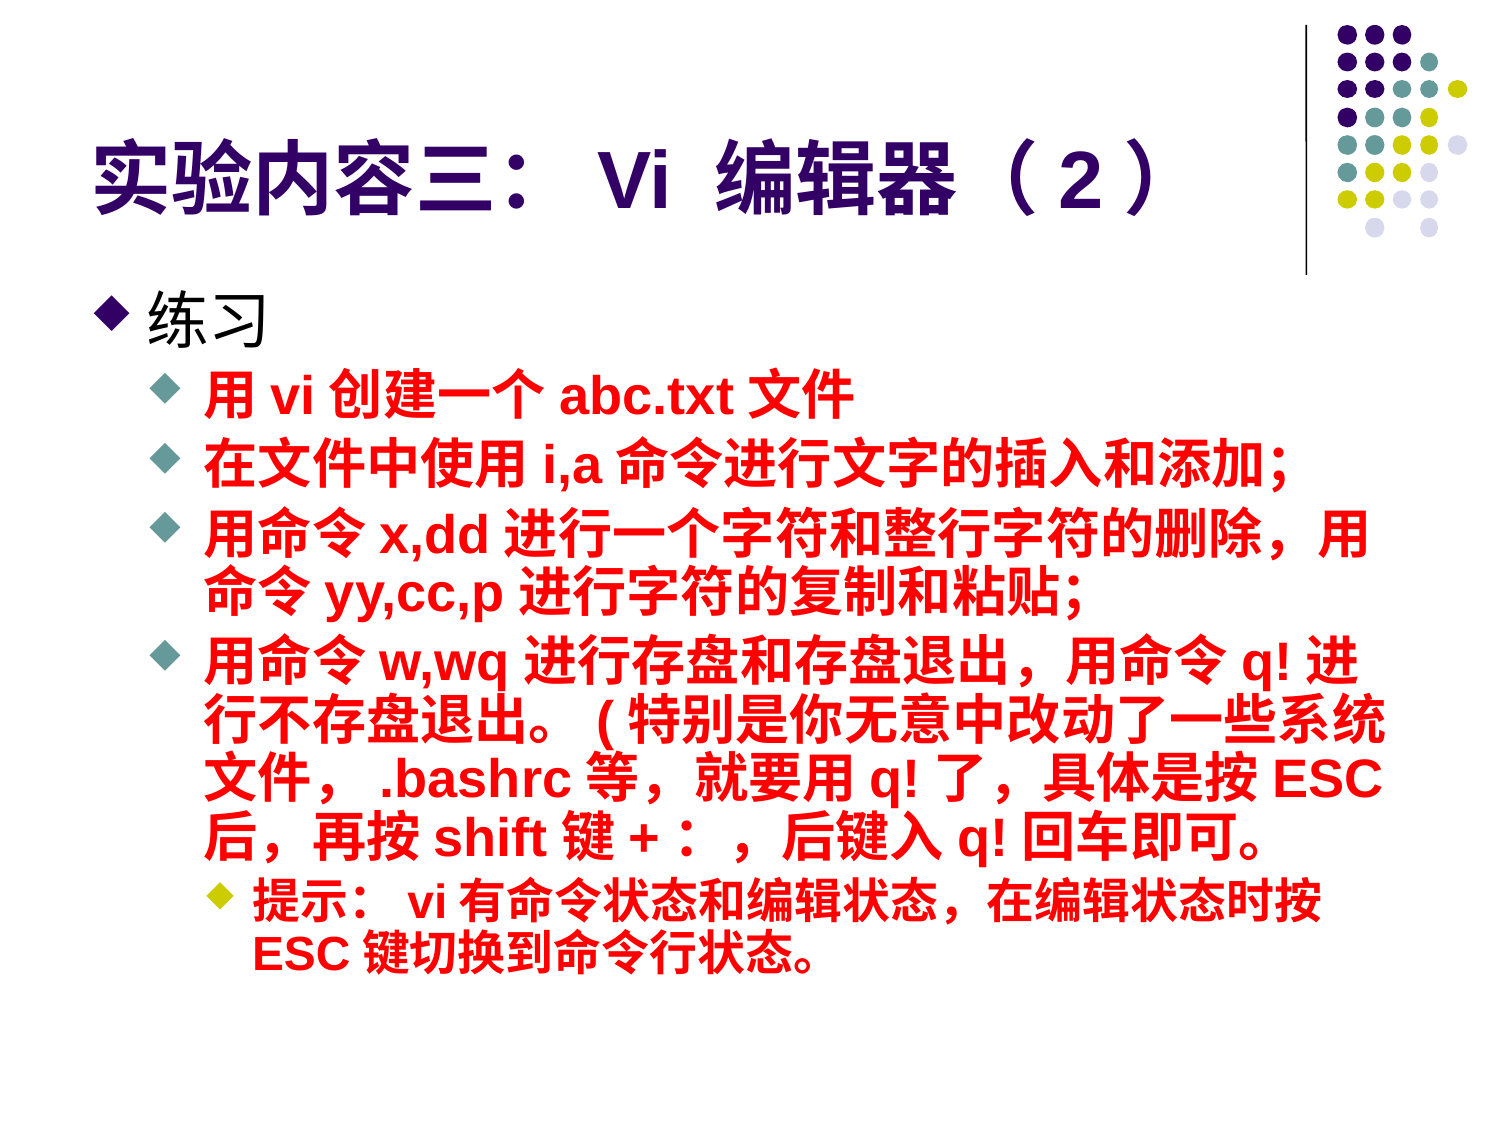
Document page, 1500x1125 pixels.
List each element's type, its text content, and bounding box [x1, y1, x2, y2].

list 练习 用vi创建一个abc.txt文件 在文件中使用i,a命令进行文字的插入和添加； 用命令x,dd进行一个字符和整行字符的删除，用命令yy,cc,p进行字符的复制和粘贴； 用命令w,wq进行存盘和存盘退出，用命令q!进行不存盘退出。(特别是你无意中改动了一些系统文件，.bashrc等，就要用q!了，具体是按ESC后，再按shift键+：，后键入q!回车即可。 提示：vi有命令状态和编辑状态，在编辑状态时按ESC键切换到命令行状态。 [74, 281, 1426, 1006]
title 实验内容三：Vi 编辑器（2） [74, 19, 1313, 233]
